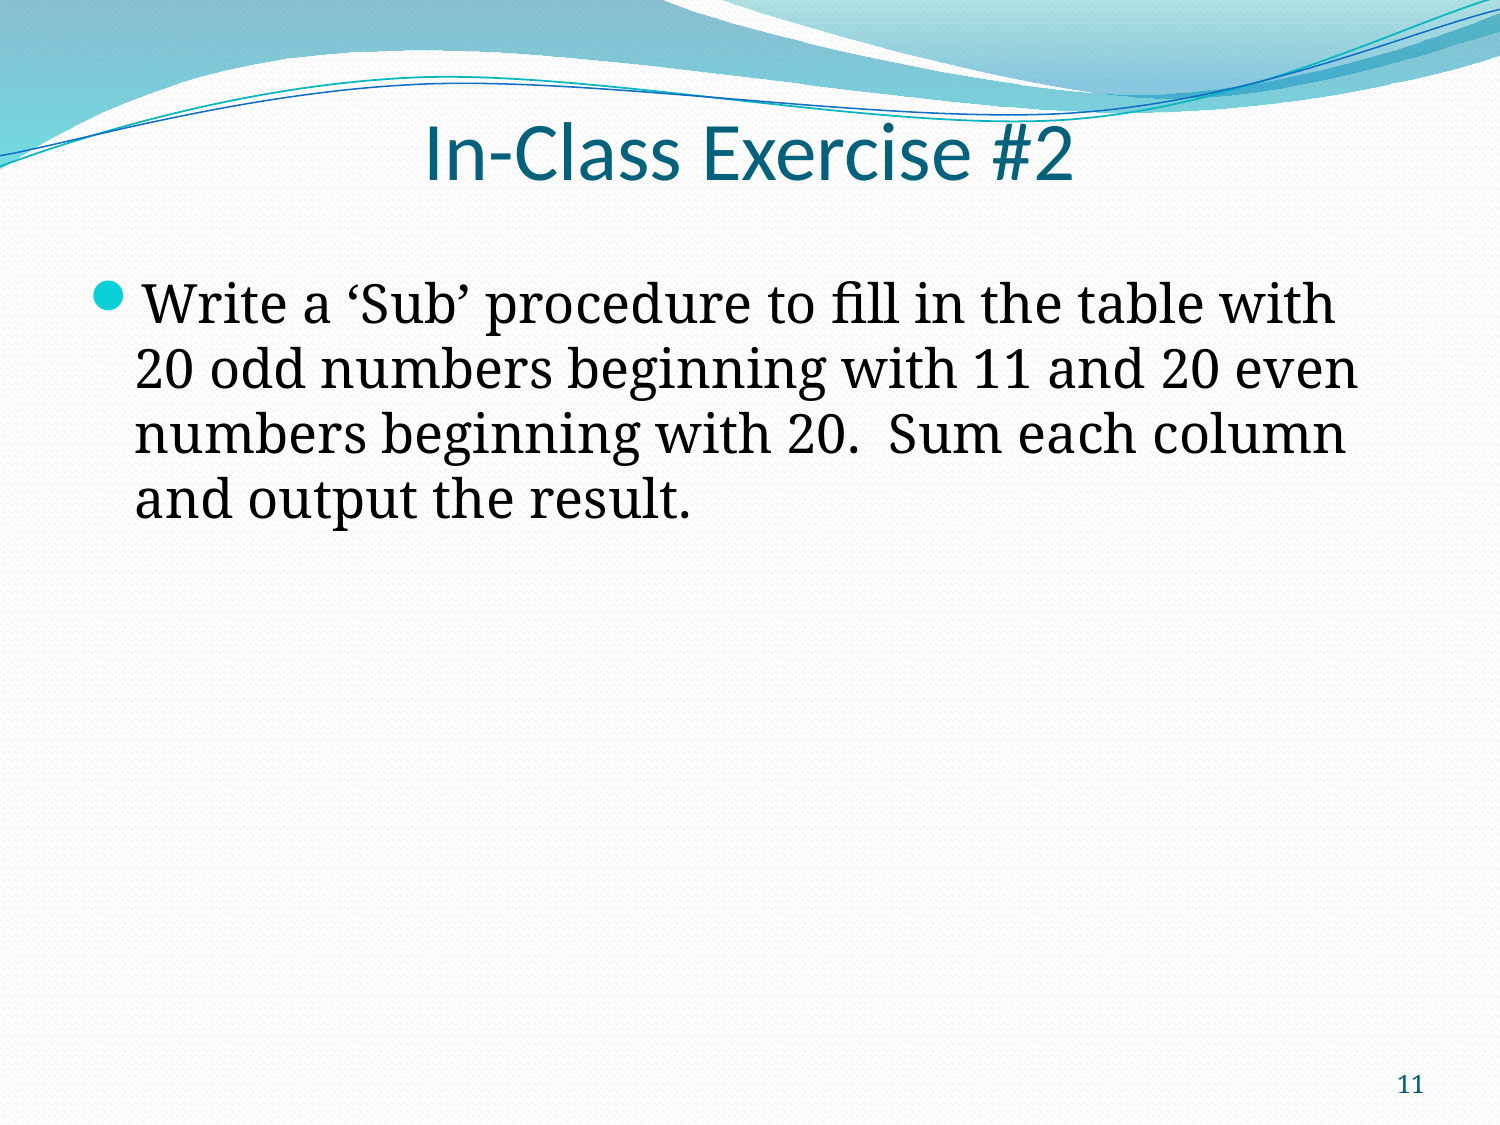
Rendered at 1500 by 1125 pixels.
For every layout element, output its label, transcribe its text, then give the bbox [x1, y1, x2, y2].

title In-Class Exercise #2 [75, 99, 1425, 197]
list Write a ‘Sub’ procedure to fill in the table with 20 odd numbers beginning with 11 and 20 even numbers beginning with 20. Sum each column and output the result. [75, 262, 1425, 1038]
slide_number 11 [1299, 1042, 1425, 1103]
